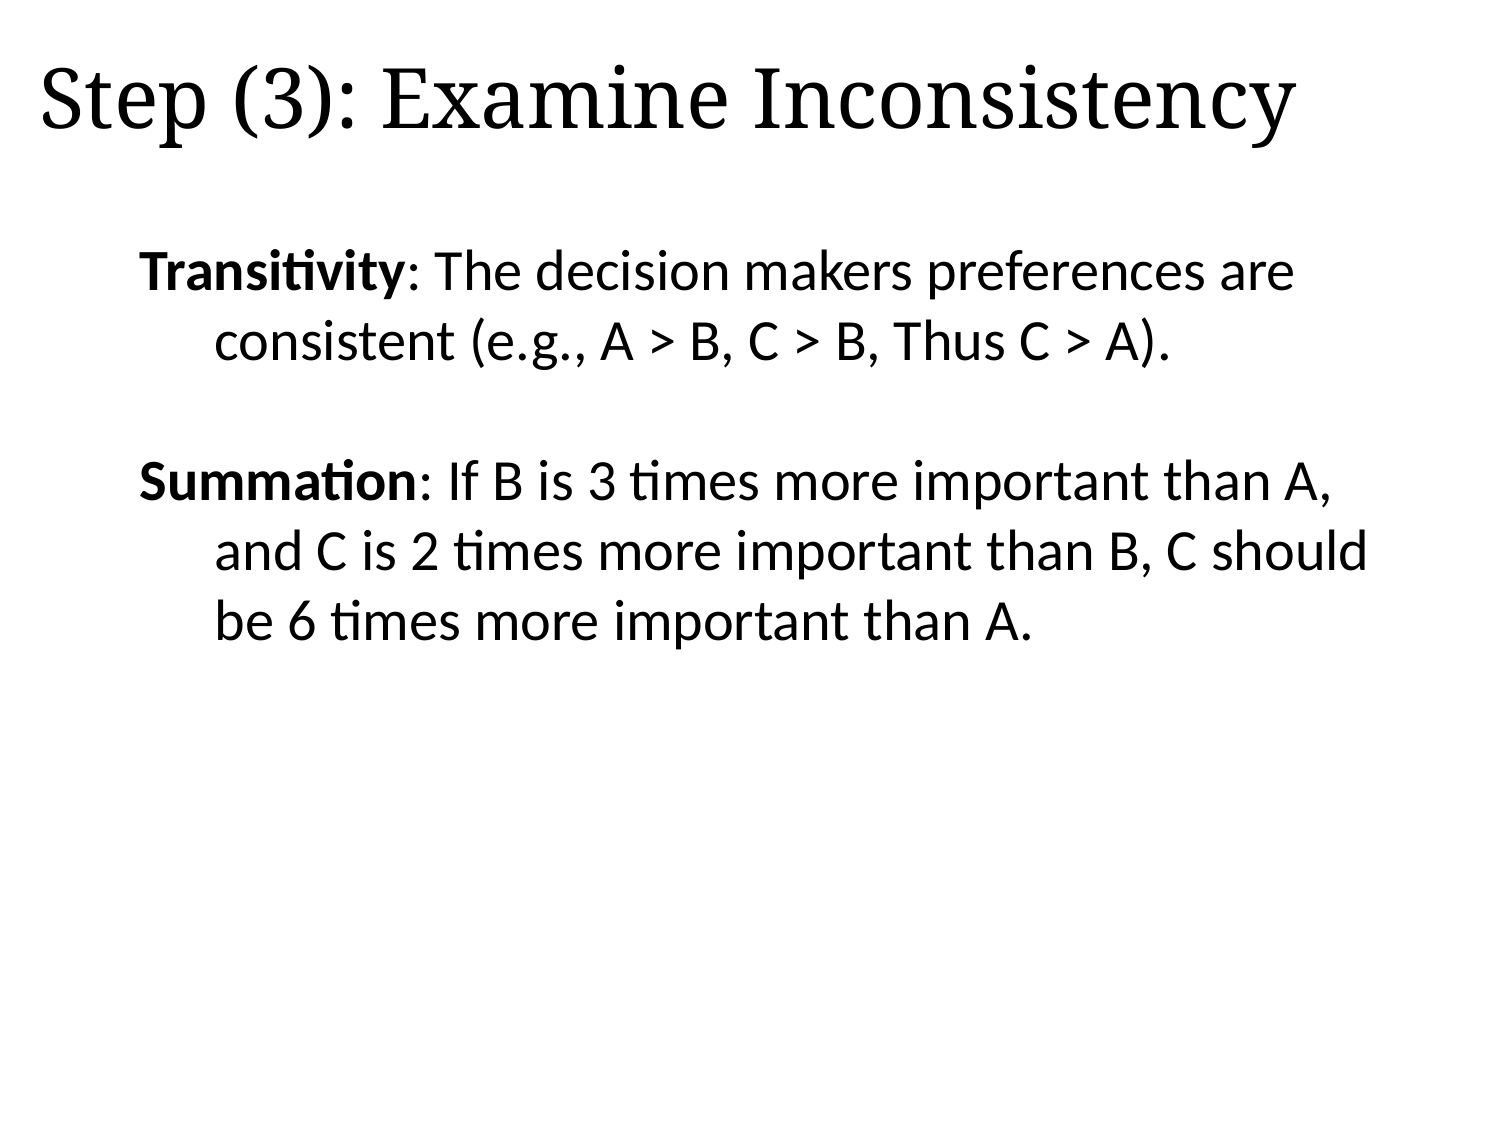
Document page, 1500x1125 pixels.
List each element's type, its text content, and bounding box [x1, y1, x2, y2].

text_box Transitivity: The decision makers preferences are consistent (e.g., A > B, C > B, Thus C > A). Summation: If B is 3 times more important than A, and C is 2 times more important than B, C should be 6 times more important than A. [125, 224, 1450, 660]
text_box Step (3): Examine Inconsistency [24, 37, 1475, 153]
